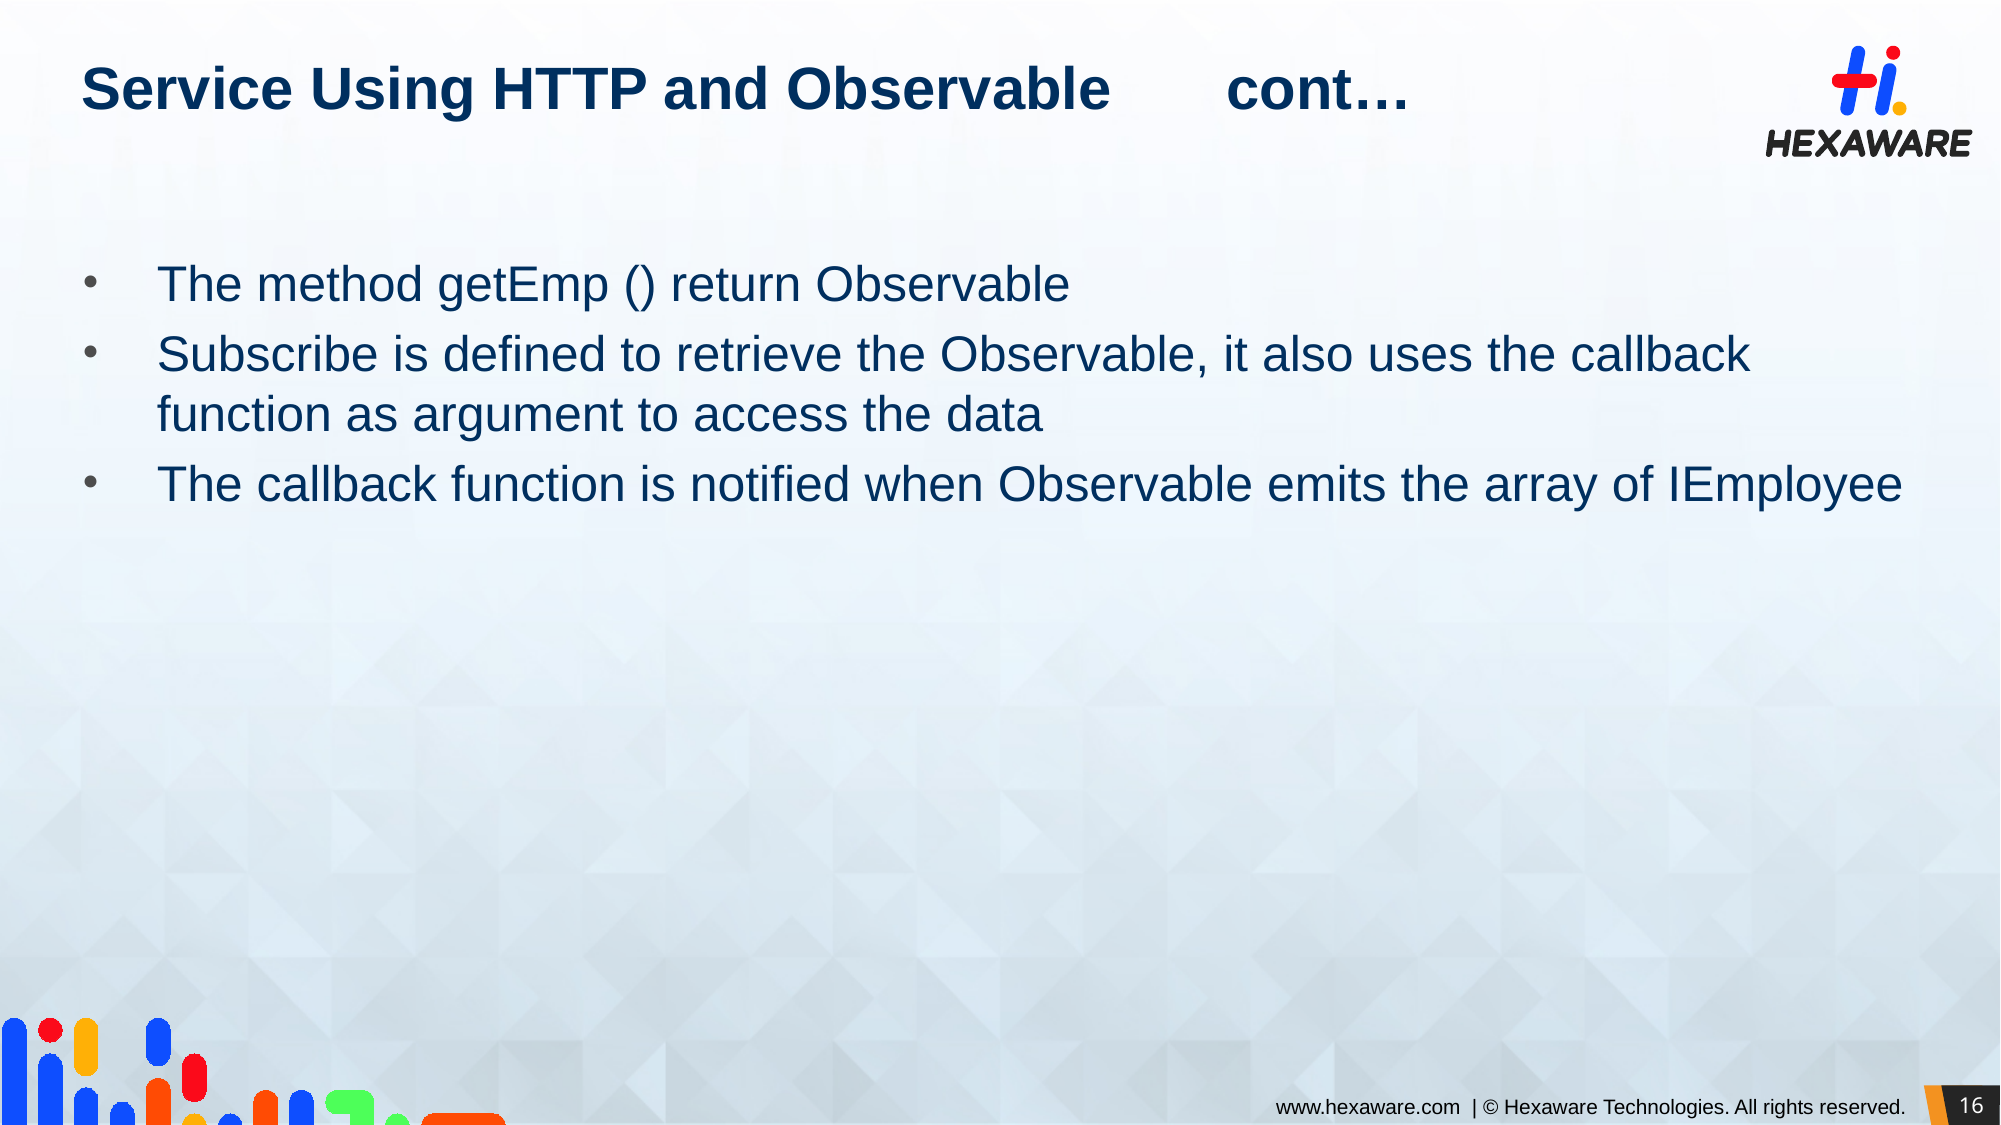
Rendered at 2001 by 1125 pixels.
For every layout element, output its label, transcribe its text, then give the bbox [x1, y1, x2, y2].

list The method getEmp () return Observable Subscribe is defined to retrieve the Observable, it also uses the callback function as argument to access the data The callback function is notified when Observable emits the array of IEmployee [70, 246, 1935, 1050]
picture [0, 0, 2001, 1125]
title Service Using HTTP and Observable cont… [70, 35, 1521, 136]
